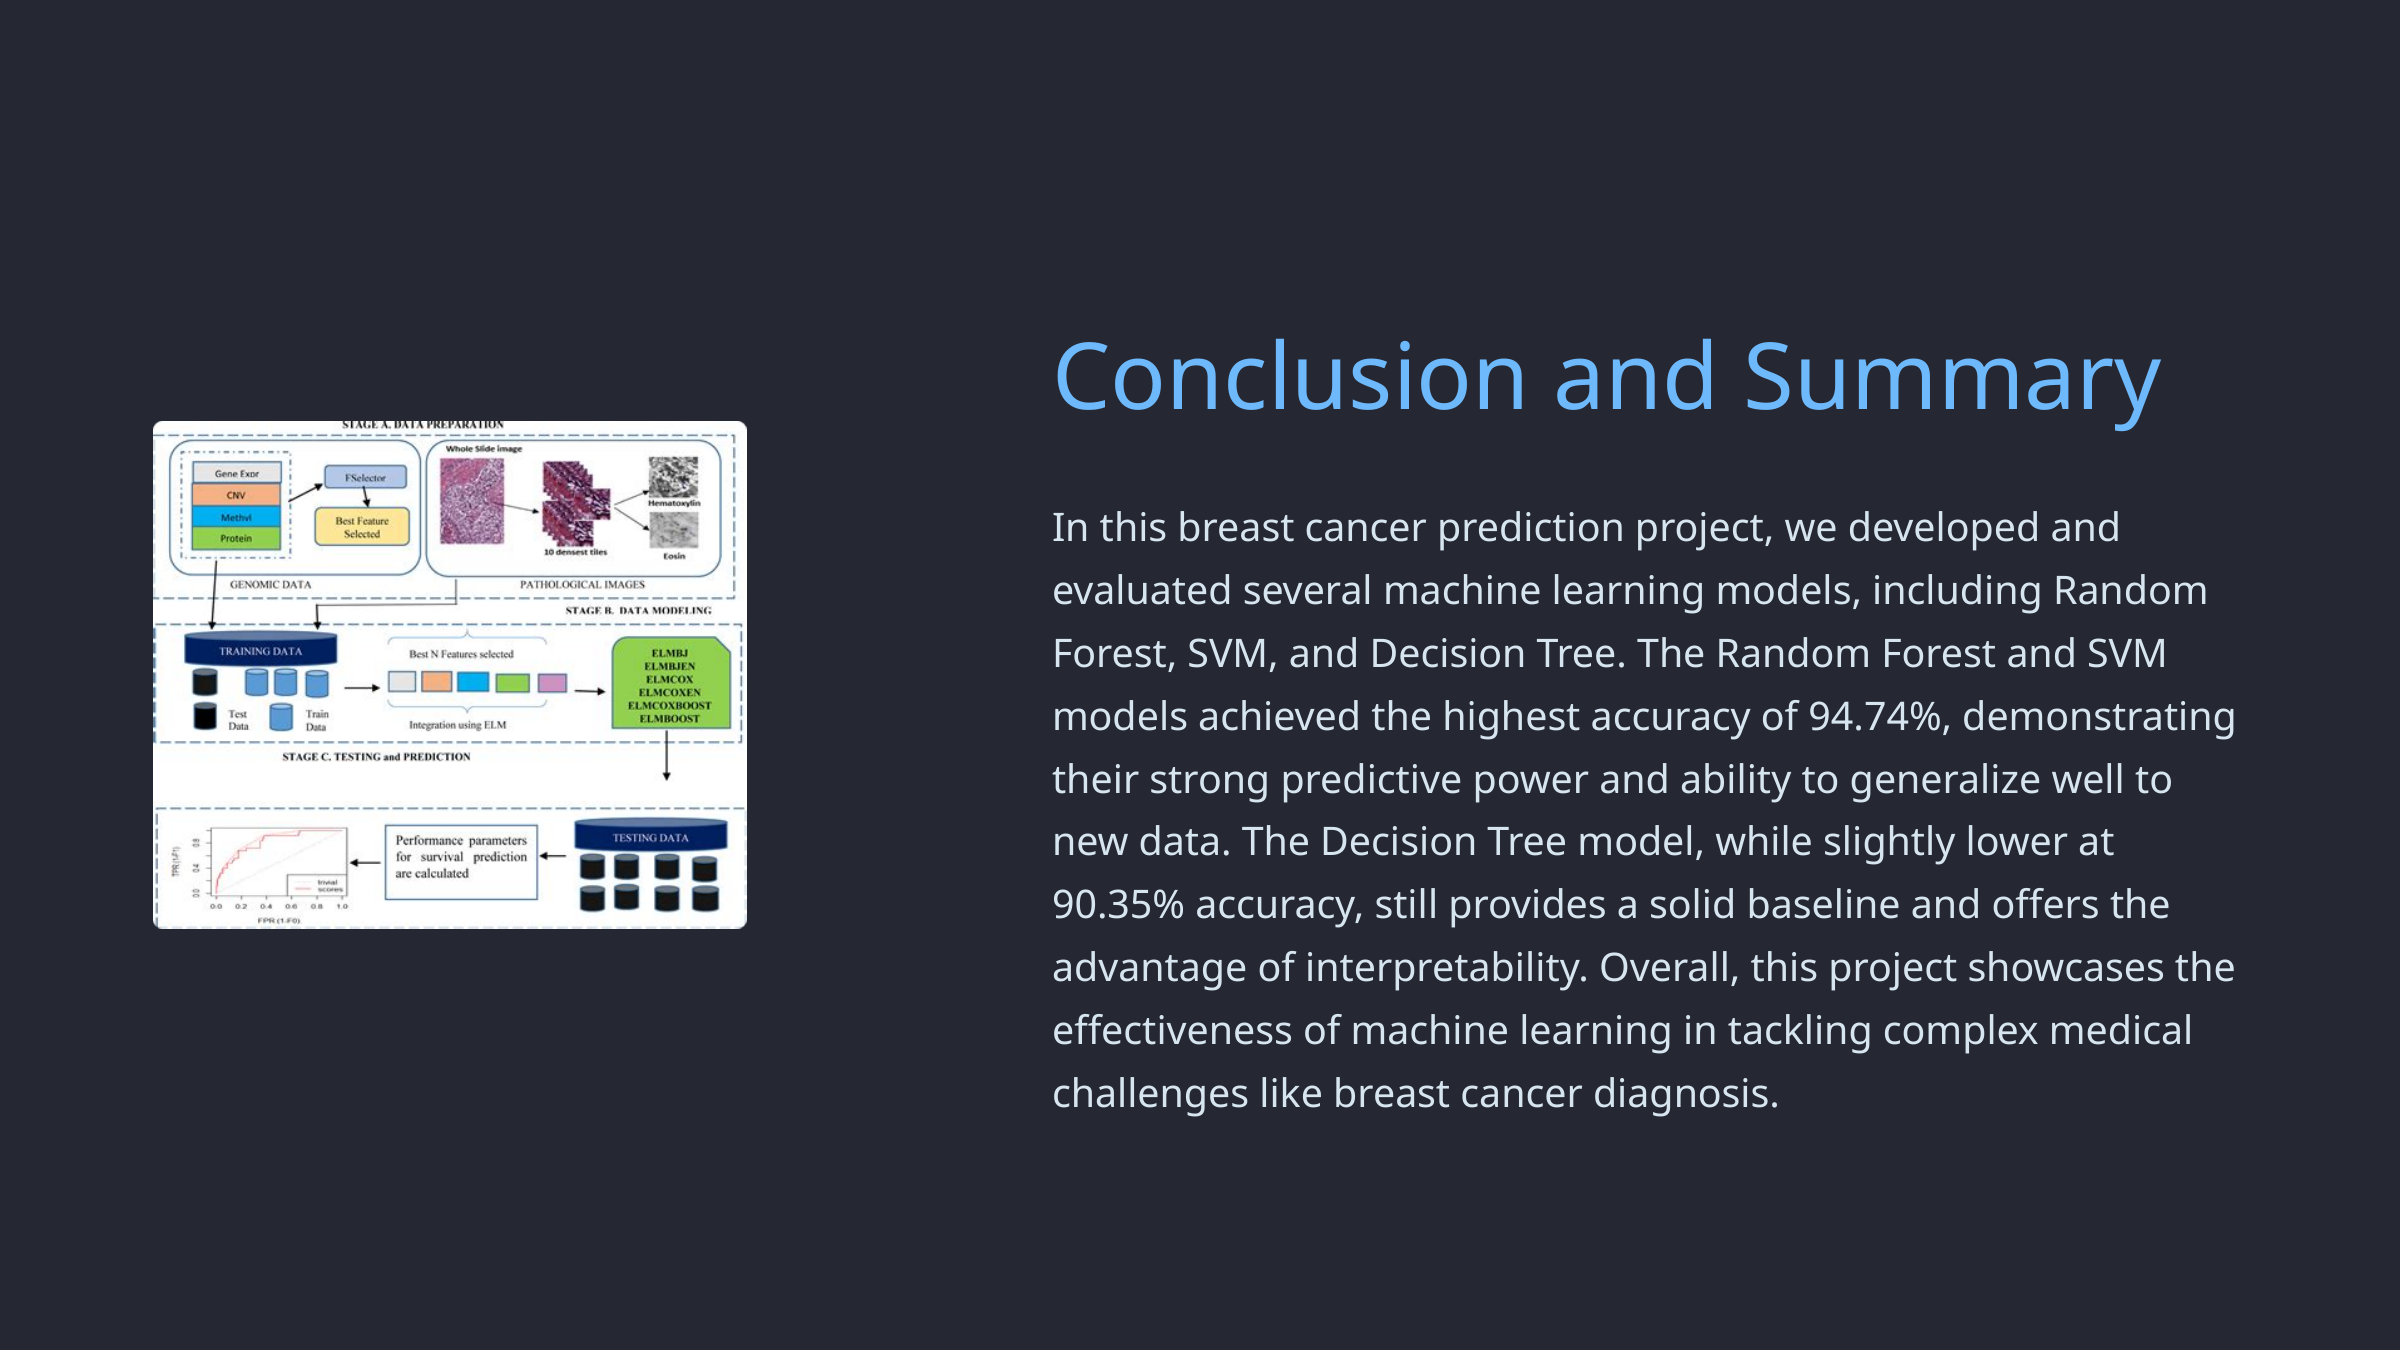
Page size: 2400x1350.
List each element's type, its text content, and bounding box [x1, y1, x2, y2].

text_box [900, 0, 2400, 1350]
text_box Conclusion and Summary [1037, 305, 2139, 421]
text_box In this breast cancer prediction project, we developed and evaluated several machine learning models, including Random Forest, SVM, and Decision Tree. The Random Forest and SVM models achieved the highest accuracy of 94.74%, demonstrating their strong predictive power and ability to generalize well to new data. The Decision Tree model, while slightly lower at 90.35% accuracy, still provides a solid baseline and offers the advantage of interpretability. Overall, this project showcases the effectiveness of machine learning in tackling complex medical challenges like breast cancer diagnosis. [1037, 479, 2263, 1045]
picture [0, 0, 900, 1350]
